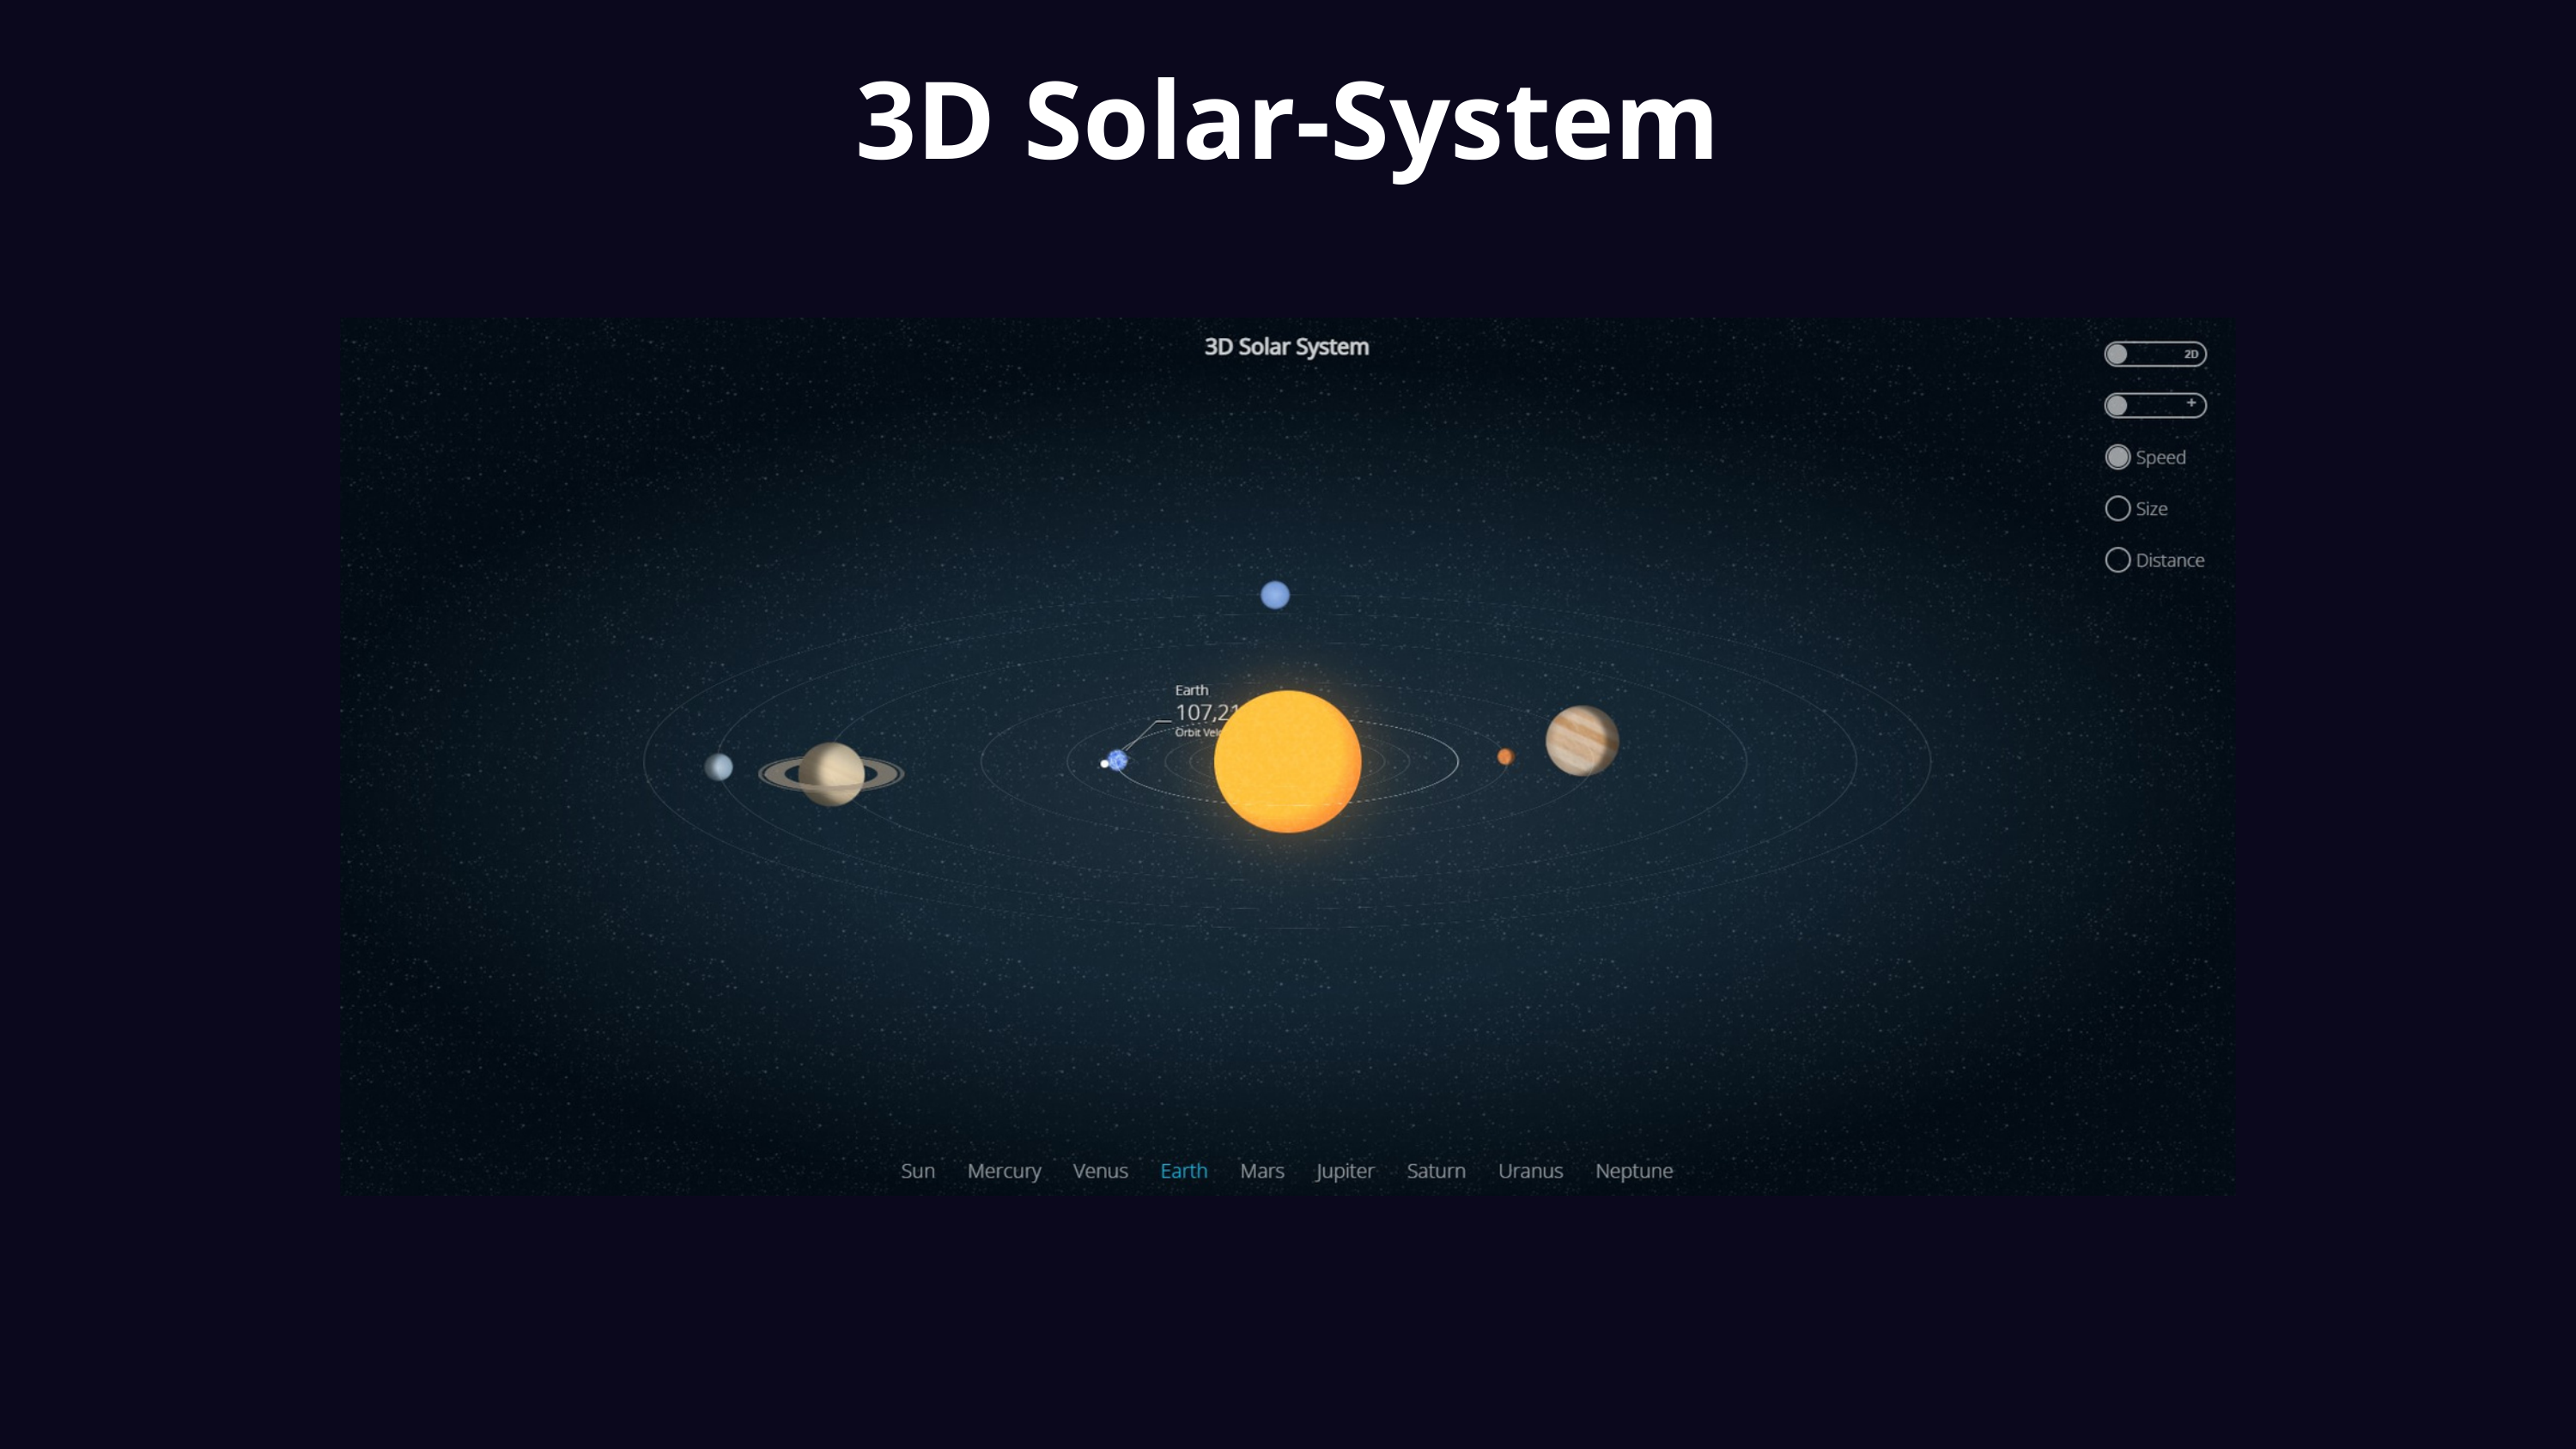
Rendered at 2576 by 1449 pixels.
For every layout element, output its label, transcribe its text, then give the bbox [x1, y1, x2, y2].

text_box 3D Solar-System [851, 30, 1725, 181]
text_box [340, 318, 2236, 1196]
